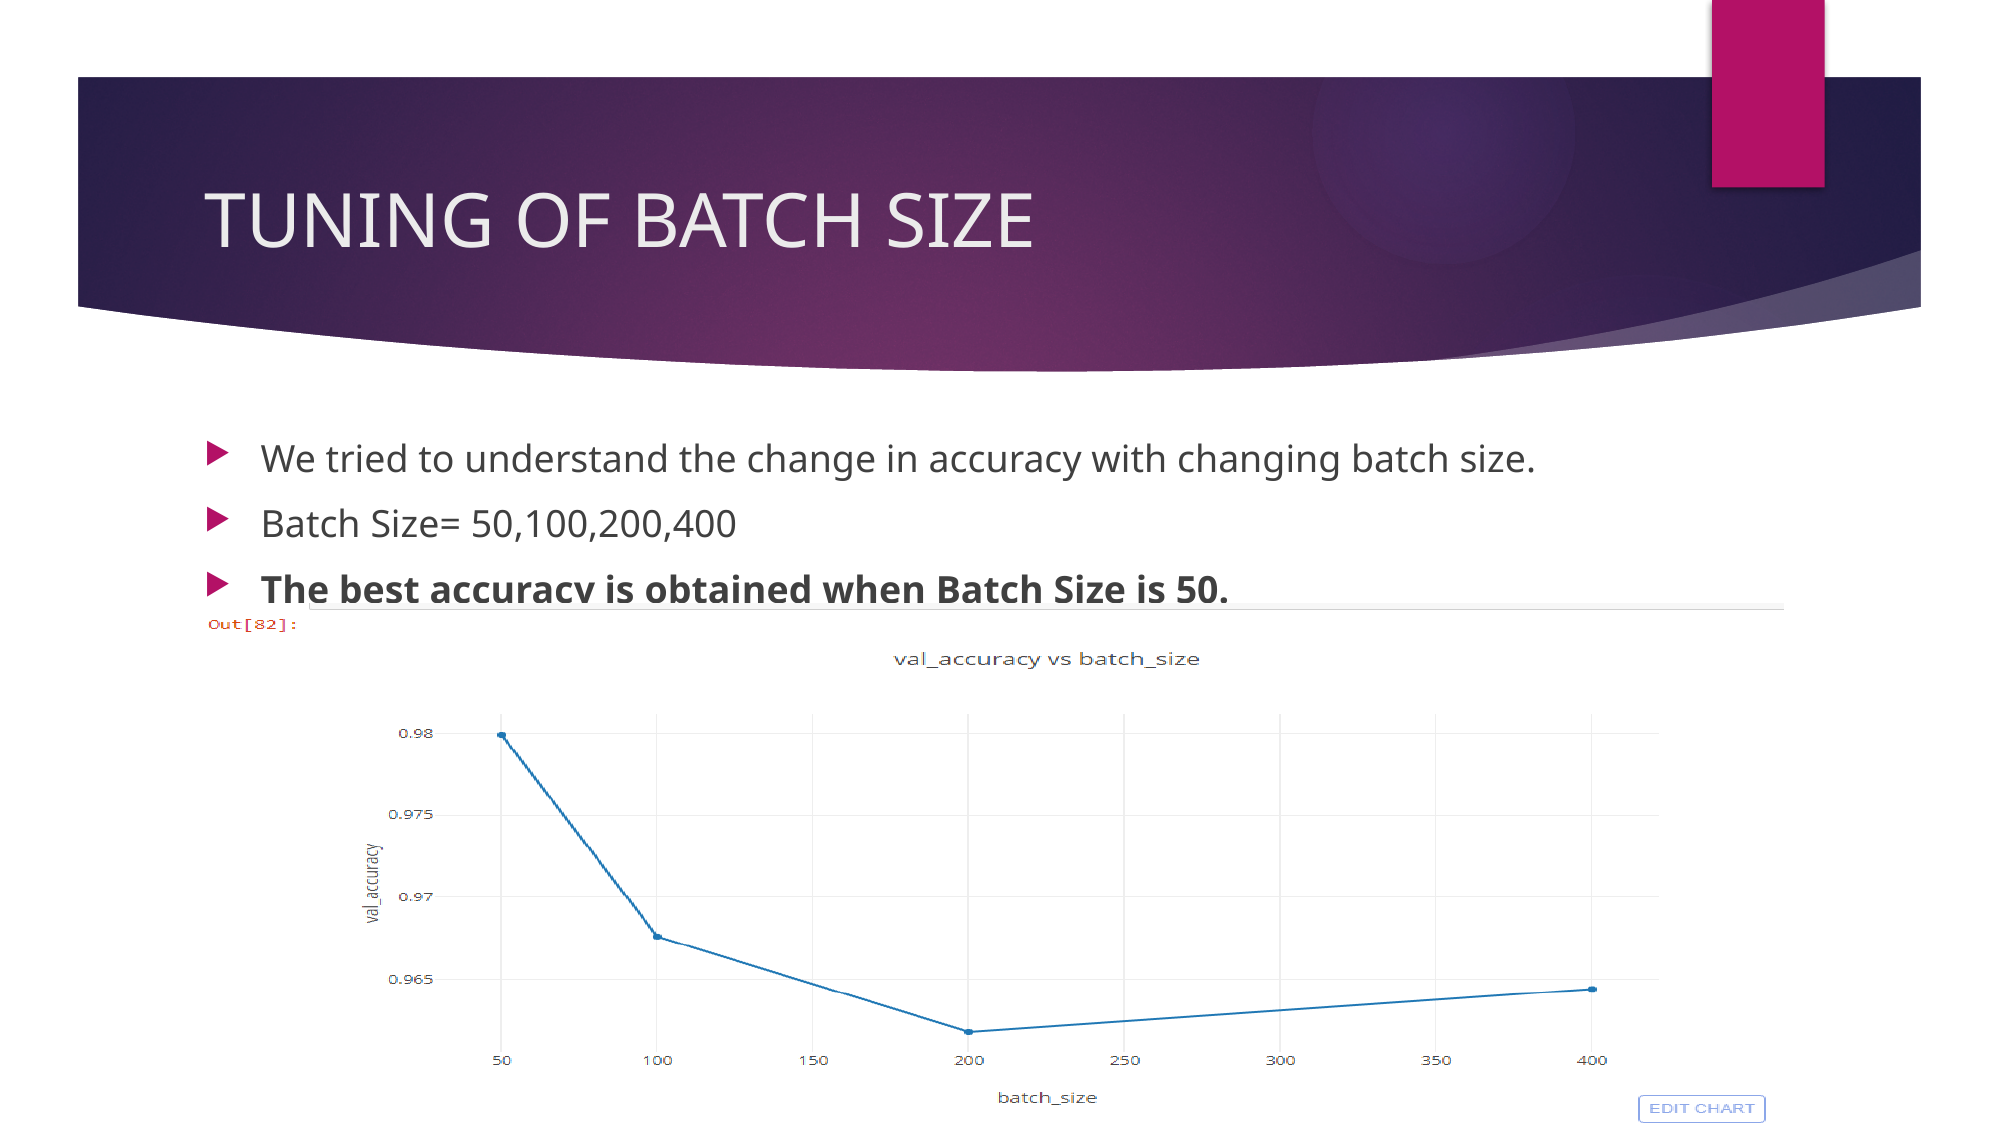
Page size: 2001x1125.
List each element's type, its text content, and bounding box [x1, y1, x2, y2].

title TUNING OF BATCH SIZE [189, 159, 1627, 276]
picture [189, 603, 1785, 1125]
list We tried to understand the change in accuracy with changing batch size. Batch Size= 50,100,200,400 The best accuracy is obtained when Batch Size is 50. [189, 427, 1638, 603]
